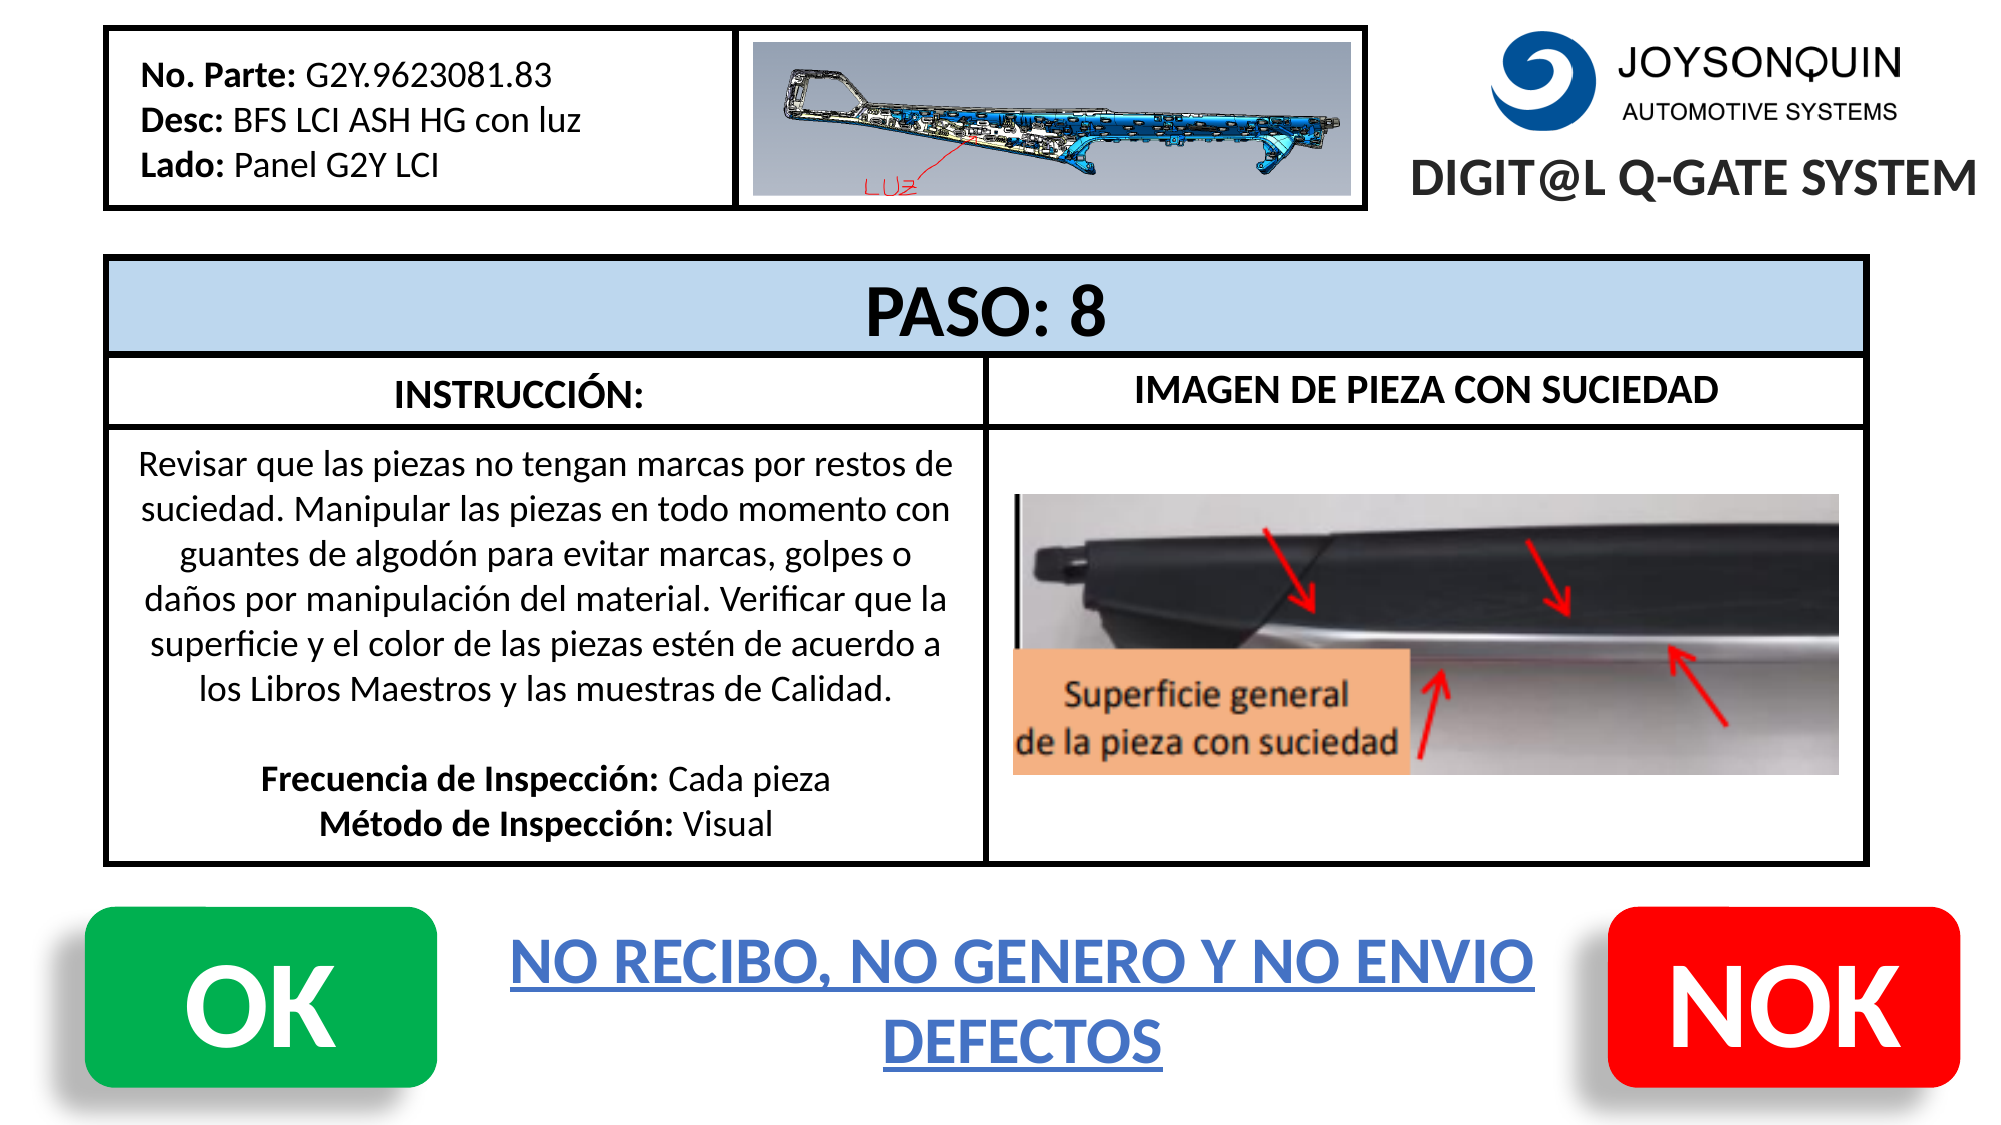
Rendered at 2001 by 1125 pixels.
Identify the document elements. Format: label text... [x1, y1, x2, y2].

text_box Revisar que las piezas no tengan marcas por restos de suciedad. Manipular las piezas en todo momento con guantes de algodón para evitar marcas, golpes o daños por manipulación del material. Verificar que la superficie y el color de las piezas estén de acuerdo a los Libros Maestros y las muestras de Calidad. Frecuencia de Inspección: Cada pieza Método de Inspección: Visual [116, 431, 977, 851]
text_box No. Parte: G2Y.9623081.83 Desc: BFS LCI ASH HG con luz Lado: Panel G2Y LCI [125, 42, 719, 192]
text_box [105, 27, 735, 209]
text_box [736, 27, 1366, 209]
text_box PASO: 8 [105, 257, 1867, 356]
picture [753, 42, 1351, 196]
picture [1013, 494, 1839, 775]
picture [1491, 31, 1900, 131]
text_box [985, 428, 1868, 865]
text_box [105, 428, 985, 865]
text_box NOK [1606, 905, 1962, 1089]
text_box [105, 356, 985, 428]
text_box DIGIT@L Q-GATE SYSTEM [1380, 134, 2000, 215]
text_box OK [83, 905, 439, 1089]
text_box NO RECIBO, NO GENERO Y NO ENVIO DEFECTOS [491, 909, 1554, 1084]
text_box [985, 354, 1868, 428]
